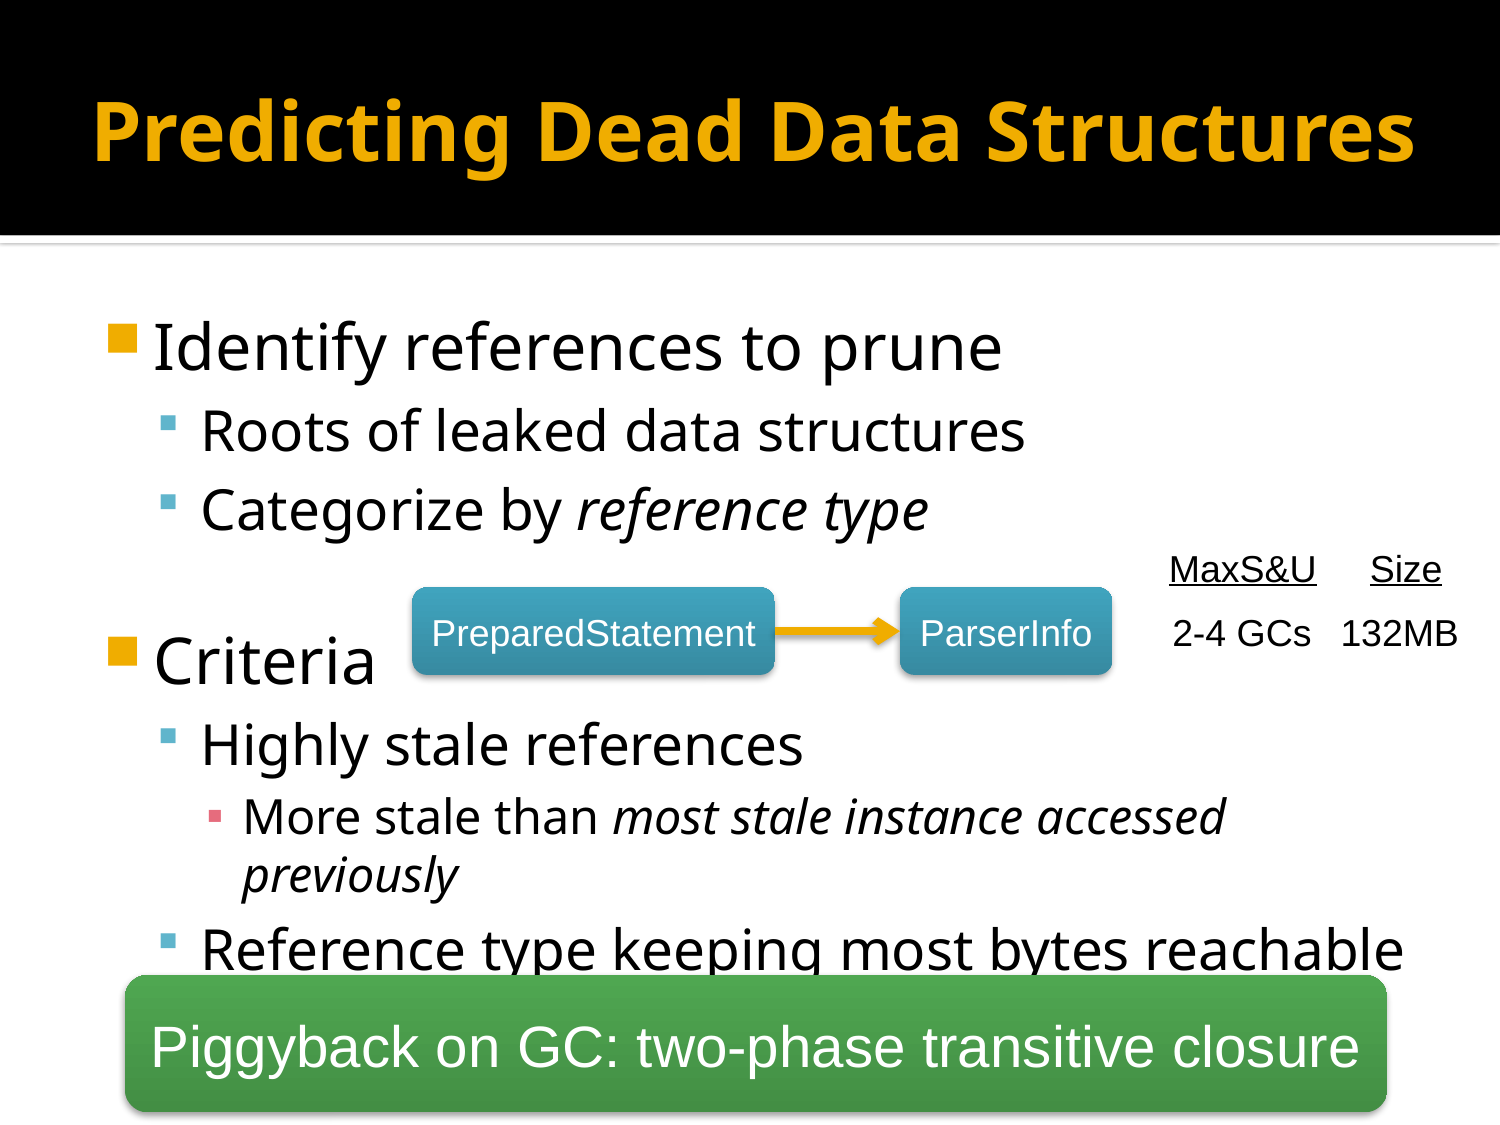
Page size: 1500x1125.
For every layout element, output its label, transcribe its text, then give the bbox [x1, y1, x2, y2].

text_box MaxS&U [1137, 537, 1337, 598]
text_box 132MB [1324, 601, 1475, 662]
text_box 2-4 GCs [1148, 601, 1324, 662]
text_box ParserInfo [899, 587, 1113, 675]
text_box Piggyback on GC: two-phase transitive closure [124, 974, 1388, 1113]
list Identify references to prune Roots of leaked data structures Categorize by reference type Criteria Highly stale references More stale than most stale instance accessed previously Reference type keeping most bytes reachable [75, 291, 1425, 1050]
text_box Size [1337, 537, 1475, 598]
title Predicting Dead Data Structures [75, 25, 1425, 231]
text_box PreparedStatement [412, 587, 775, 675]
